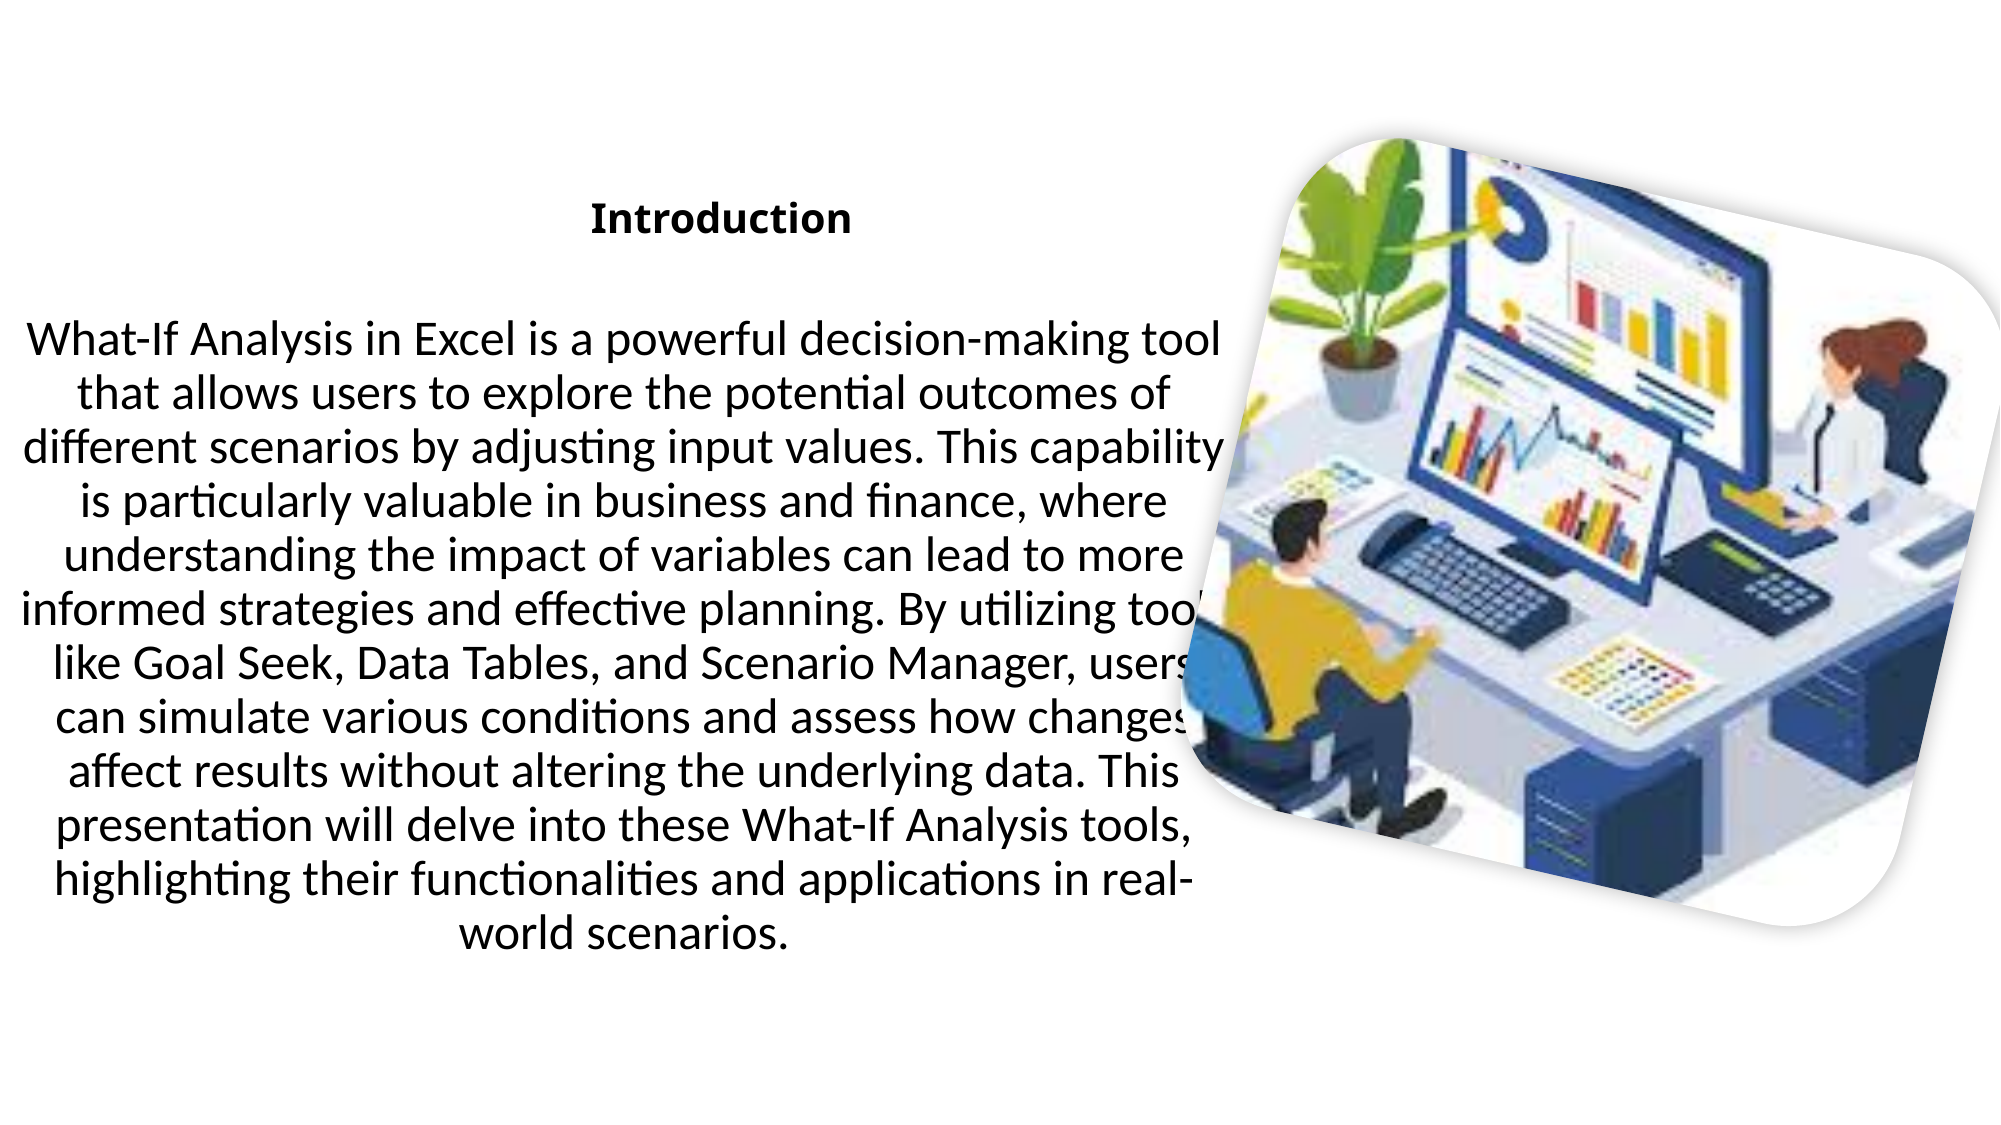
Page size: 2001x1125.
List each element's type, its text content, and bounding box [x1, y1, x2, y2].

picture [1180, 138, 2001, 927]
subtitle What-If Analysis in Excel is a powerful decision-making tool that allows users to explore the potential outcomes of different scenarios by adjusting input values. This capability is particularly valuable in business and finance, where understanding the impact of variables can lead to more informed strategies and effective planning. By utilizing tools like Goal Seek, Data Tables, and Scenario Manager, users can simulate various conditions and assess how changes affect results without altering the underlying data. This presentation will delve into these What-If Analysis tools, highlighting their functionalities and applications in real-world scenarios. [3, 304, 1225, 847]
title Introduction [116, 190, 1225, 250]
